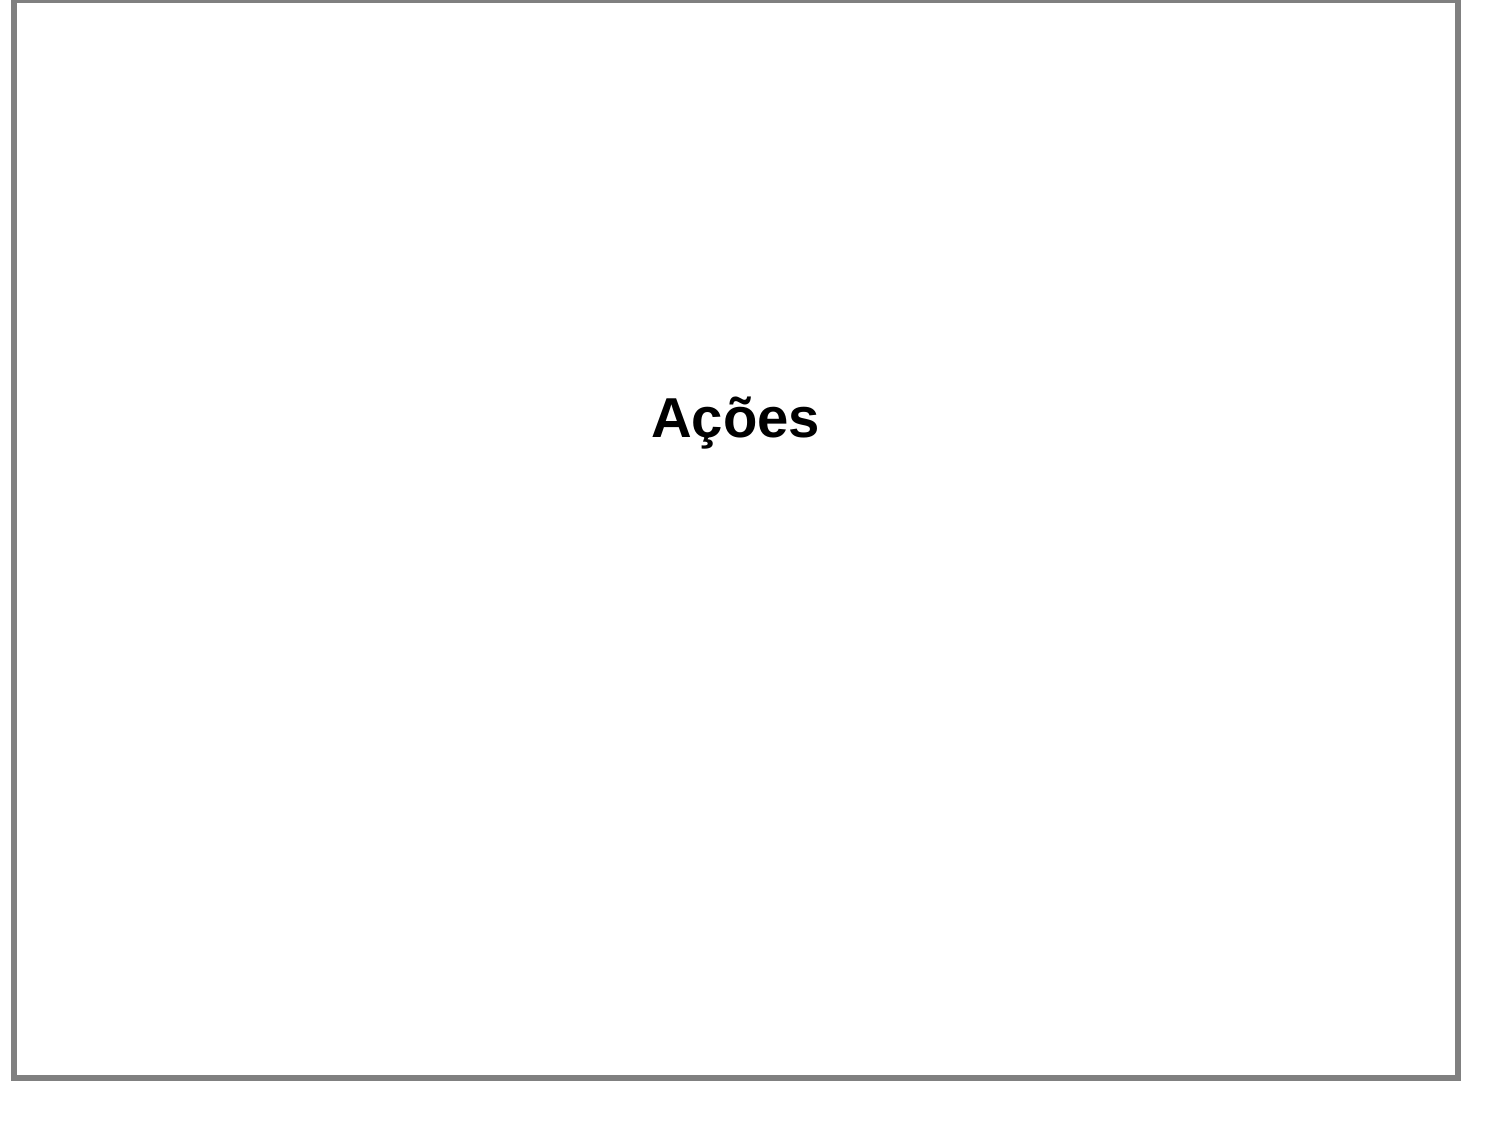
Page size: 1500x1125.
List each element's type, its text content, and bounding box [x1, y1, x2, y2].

text_box [13, 0, 1458, 1078]
text_box Ações [104, 124, 1368, 457]
